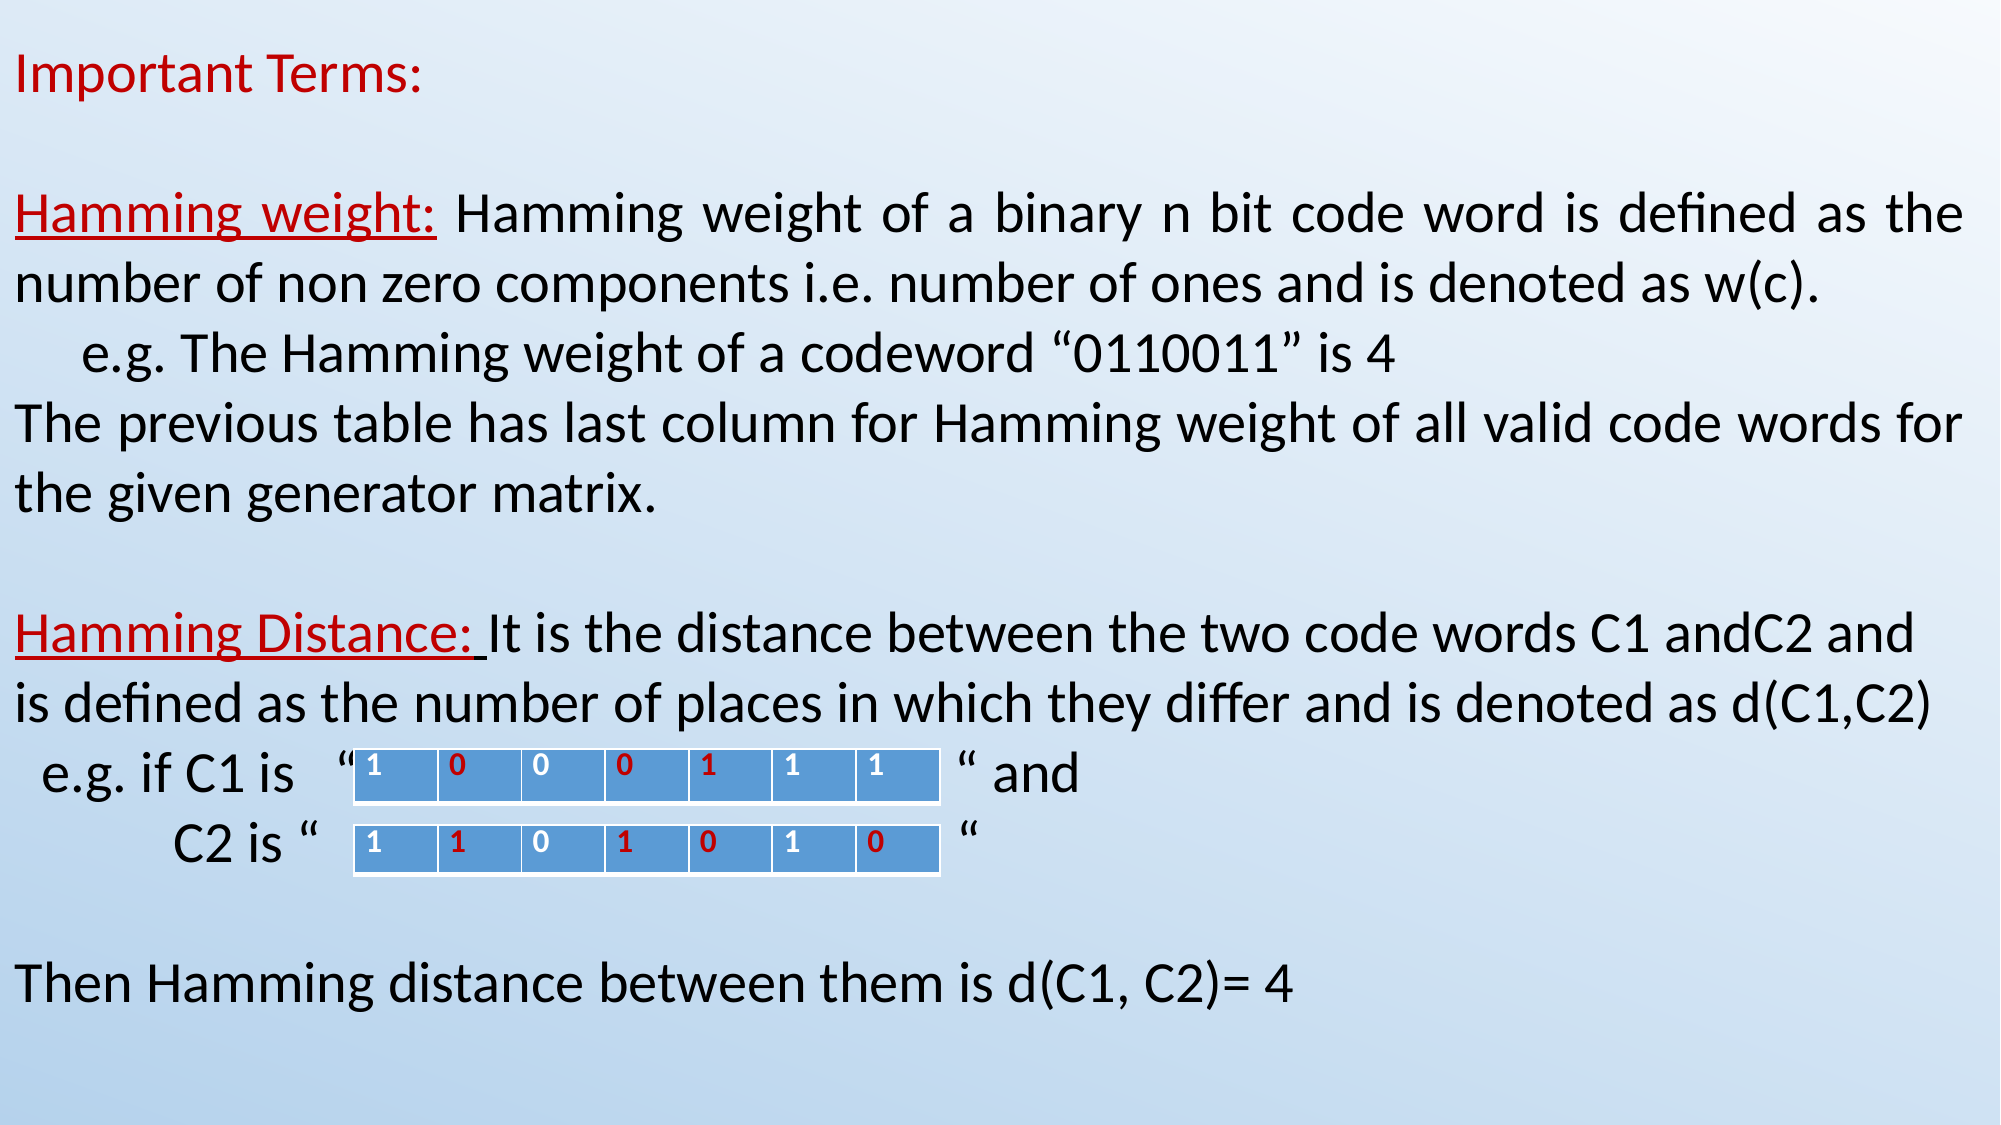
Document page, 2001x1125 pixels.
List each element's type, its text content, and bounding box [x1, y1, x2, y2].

table_header 1 [439, 826, 521, 872]
text_box Important Terms: Hamming weight: Hamming weight of a binary n bit code word is defined as the number of non zero components i.e. number of ones and is denoted as w(c). e.g. The Hamming weight of a codeword “0110011” is 4 The previous table has last column for Hamming weight of all valid code words for the given generator matrix. Hamming Distance: It is the distance between the two code words C1 andC2 and is defined as the number of places in which they differ and is denoted as d(C1,C2) e.g. if C1 is “ “ and C2 is “ “ Then Hamming distance between them is d(C1, C2)= 4 [0, 26, 1980, 1125]
table_header 0 [439, 750, 521, 801]
table_header 0 [522, 826, 604, 872]
table_header 0 [690, 826, 771, 872]
table_header 1 [773, 750, 855, 801]
table_header 1 [857, 750, 939, 801]
table_header 1 [355, 750, 437, 801]
table_header 1 [773, 826, 855, 872]
table_header 1 [355, 826, 437, 872]
table_header 0 [857, 826, 939, 872]
table_header 1 [690, 750, 771, 801]
table_header 1 [606, 826, 688, 872]
table_header 0 [522, 750, 604, 801]
table_header 0 [606, 750, 688, 801]
